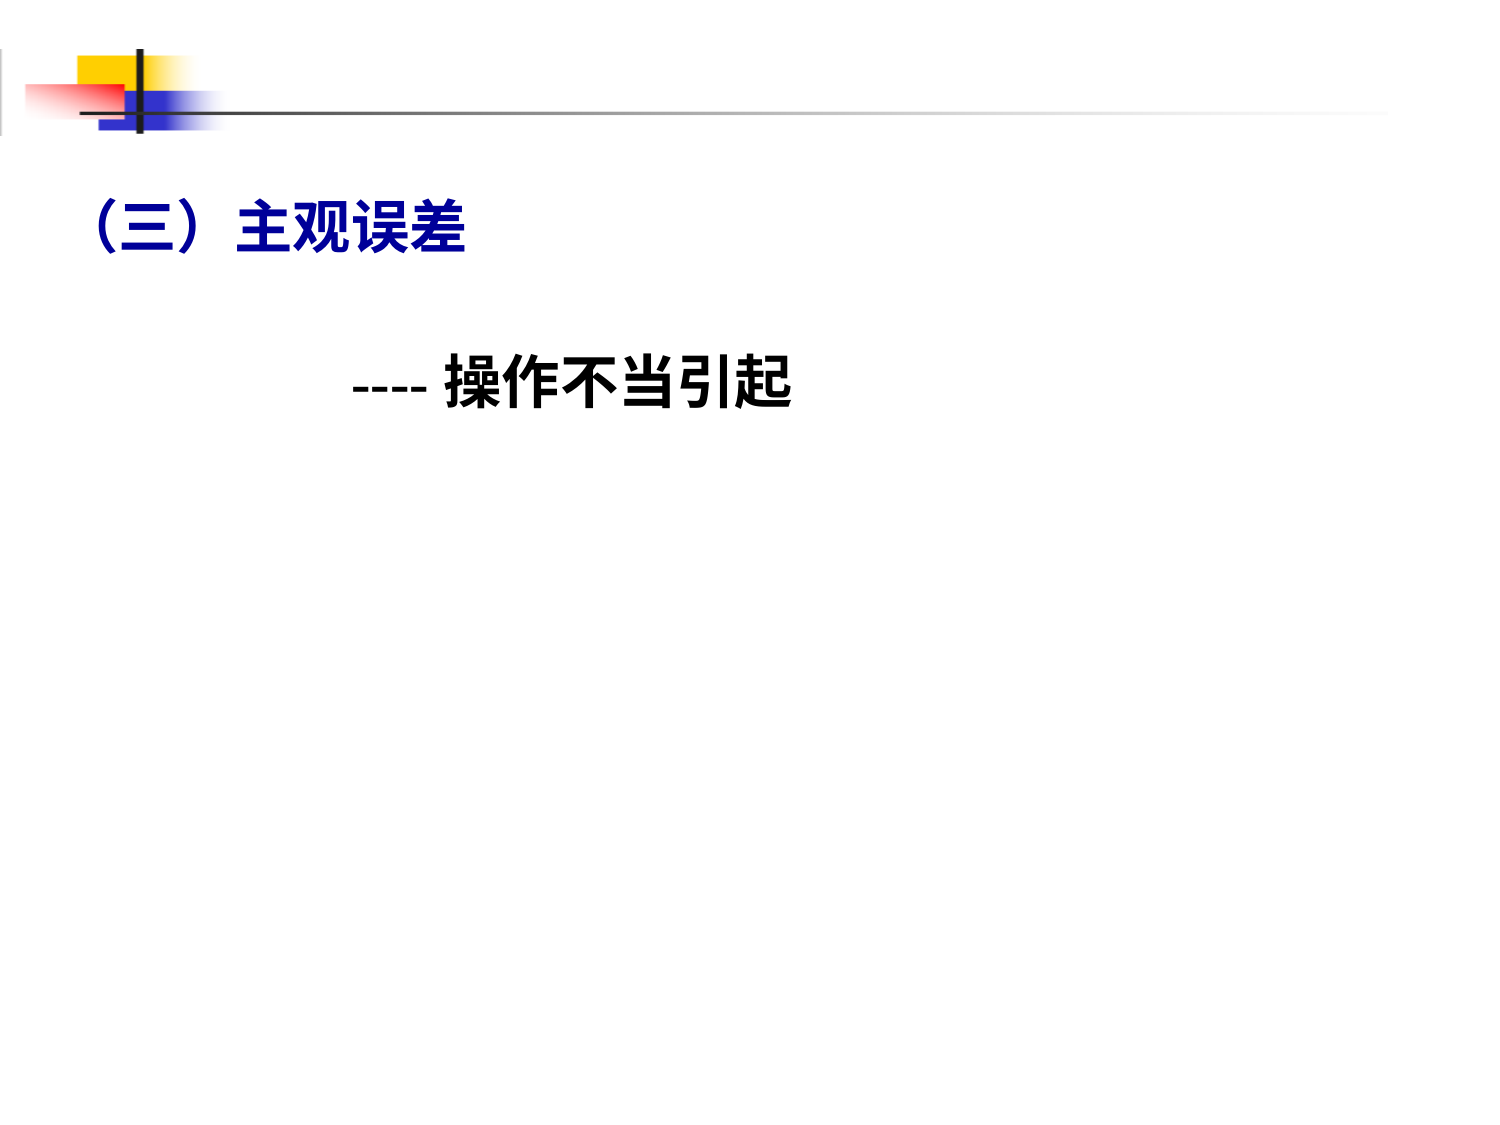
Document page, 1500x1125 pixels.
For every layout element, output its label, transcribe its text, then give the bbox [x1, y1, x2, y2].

text_box （三）主观误差 [45, 183, 696, 268]
text_box ----操作不当引起 [336, 338, 887, 423]
picture [0, 49, 1388, 136]
